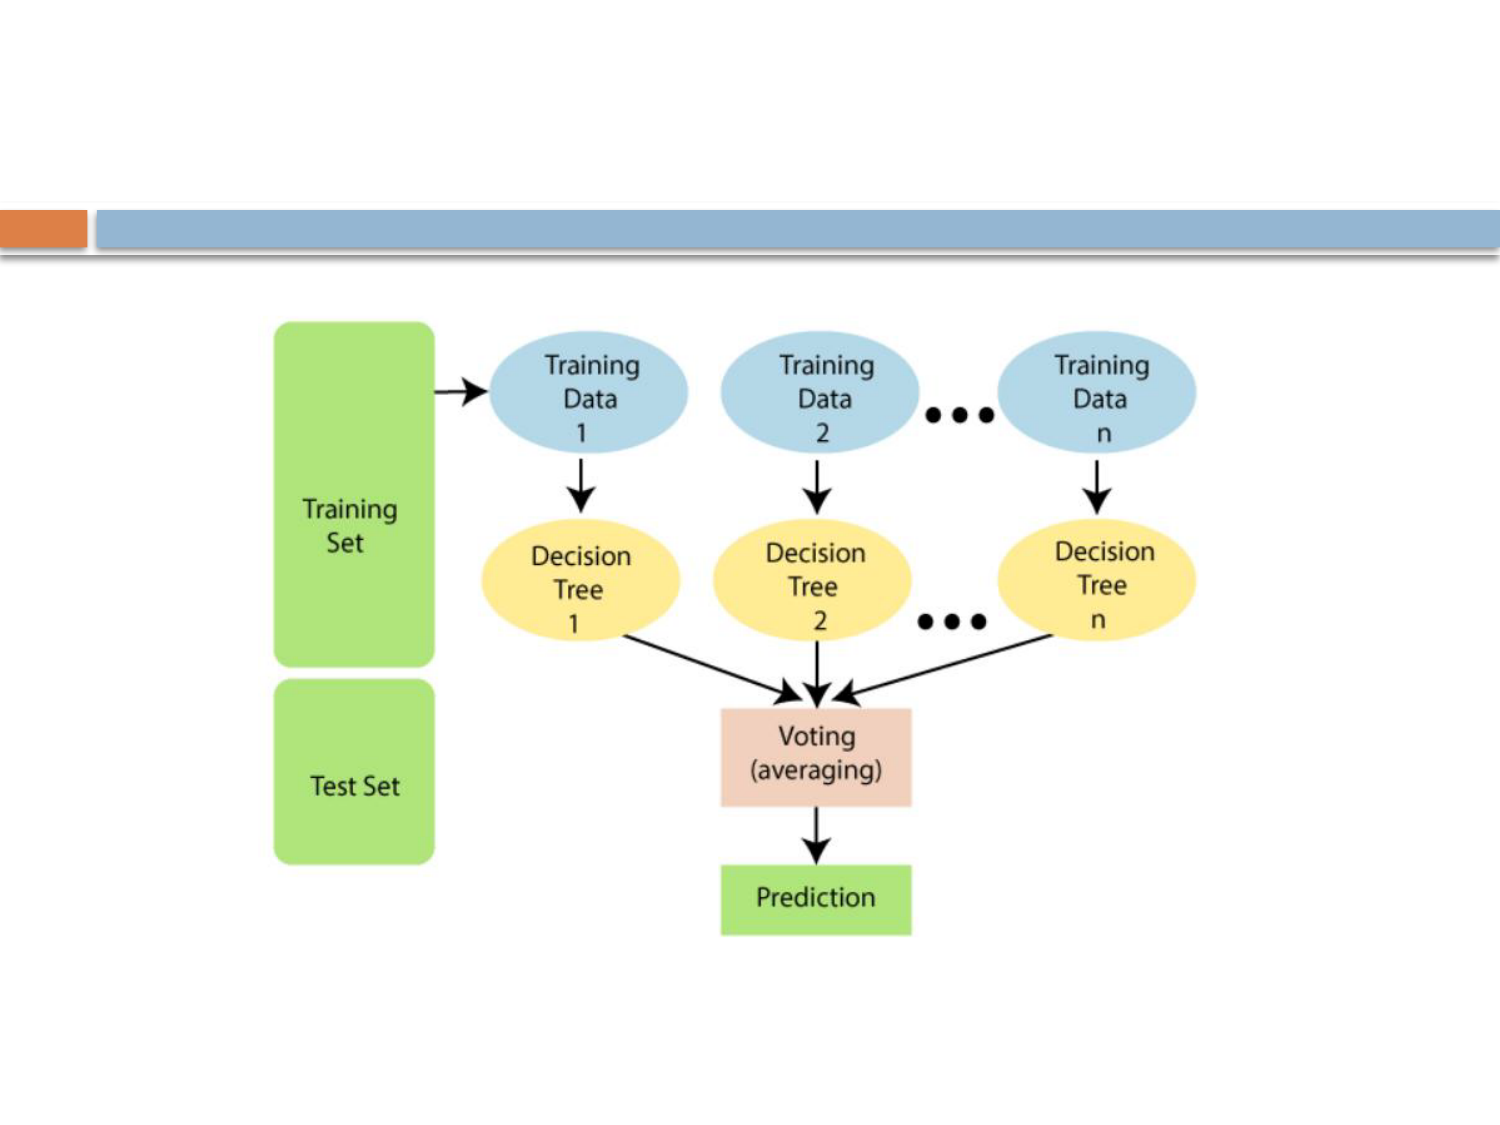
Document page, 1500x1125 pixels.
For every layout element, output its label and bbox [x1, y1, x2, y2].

list [258, 296, 1281, 966]
